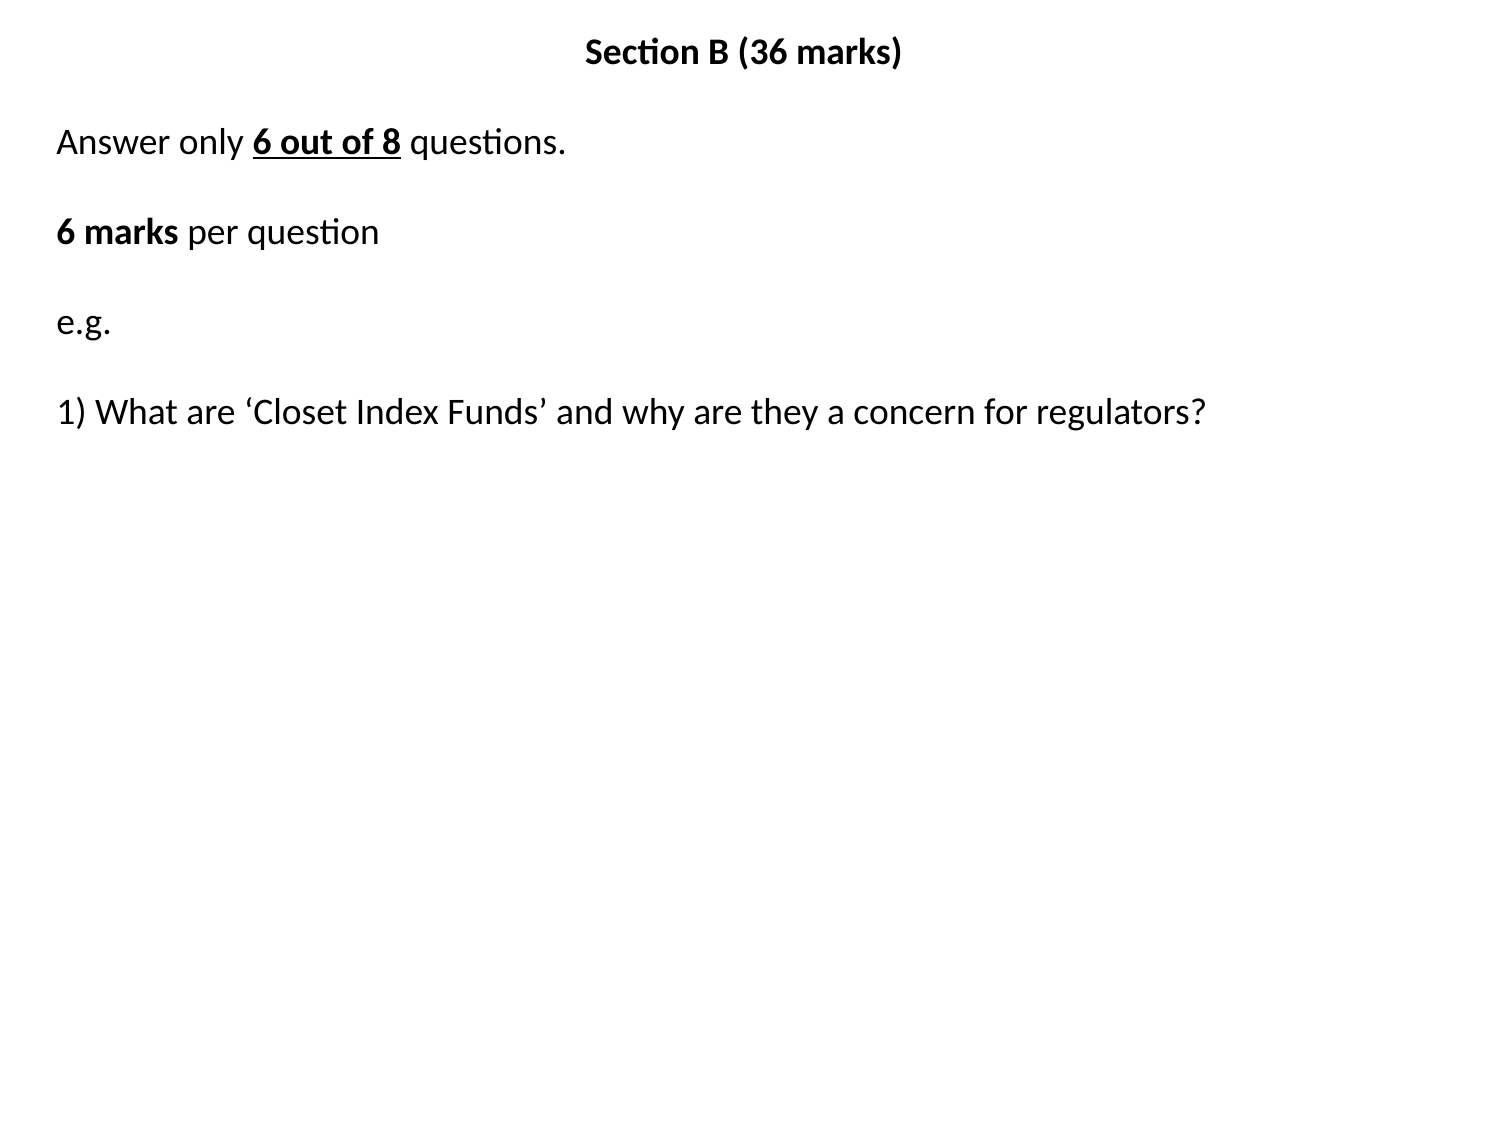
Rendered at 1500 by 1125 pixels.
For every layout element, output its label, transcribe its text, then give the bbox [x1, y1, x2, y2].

text_box Section B (36 marks) Answer only 6 out of 8 questions. 6 marks per question e.g. 1) What are ‘Closet Index Funds’ and why are they a concern for regulators? [41, 19, 1447, 1083]
